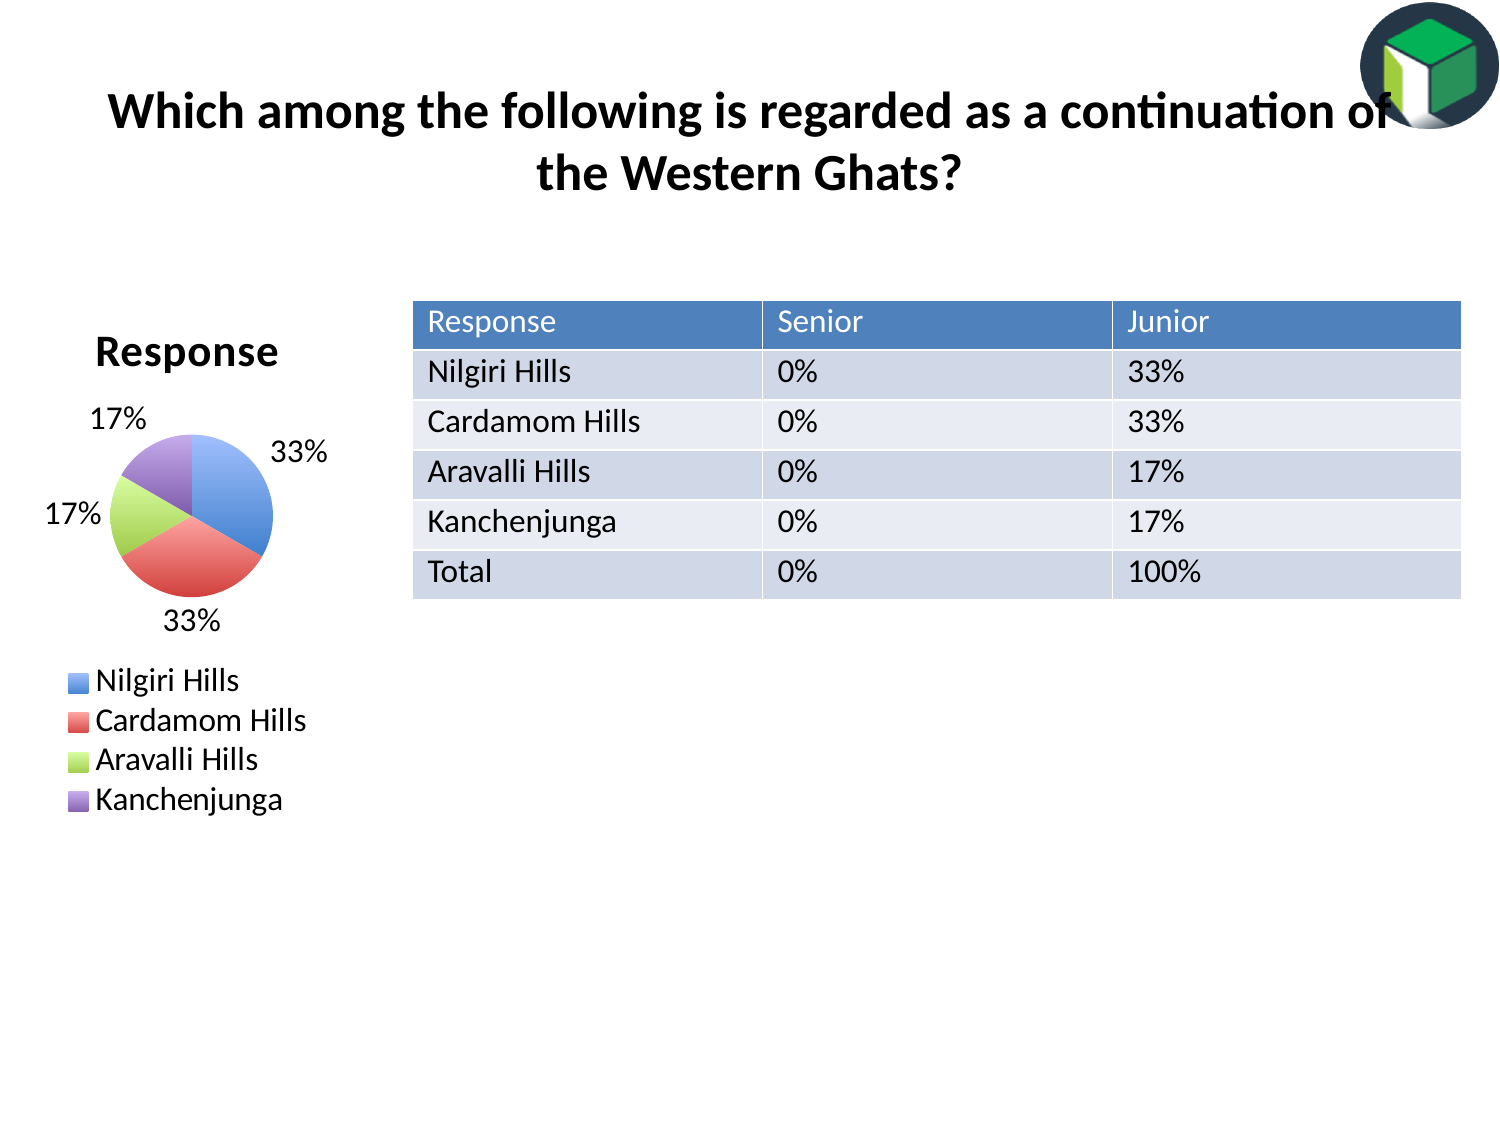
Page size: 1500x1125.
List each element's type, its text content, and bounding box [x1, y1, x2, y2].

table_header Junior [1113, 301, 1461, 349]
table_cell 33% [1113, 401, 1461, 449]
table_cell 17% [1113, 451, 1461, 499]
table_cell 0% [763, 451, 1112, 499]
table_cell 0% [763, 351, 1112, 399]
table_cell 33% [1113, 351, 1461, 399]
table_cell 0% [763, 551, 1112, 599]
picture [1360, 2, 1499, 130]
table_cell 17% [1113, 501, 1461, 549]
table_cell Cardamom Hills [416, 401, 762, 449]
chart [0, 299, 413, 826]
table_cell 0% [763, 501, 1112, 549]
table_cell Nilgiri Hills [416, 351, 762, 399]
table_header Senior [763, 301, 1112, 349]
table_cell Total [416, 551, 762, 599]
table_header Response [414, 301, 762, 349]
table_cell Kanchenjunga [416, 501, 762, 549]
table_cell Aravalli Hills [416, 451, 762, 499]
table_cell 0% [763, 401, 1112, 449]
title Which among the following is regarded as a continuation of the Western Ghats? [75, 45, 1425, 233]
table_cell 100% [1113, 551, 1461, 599]
